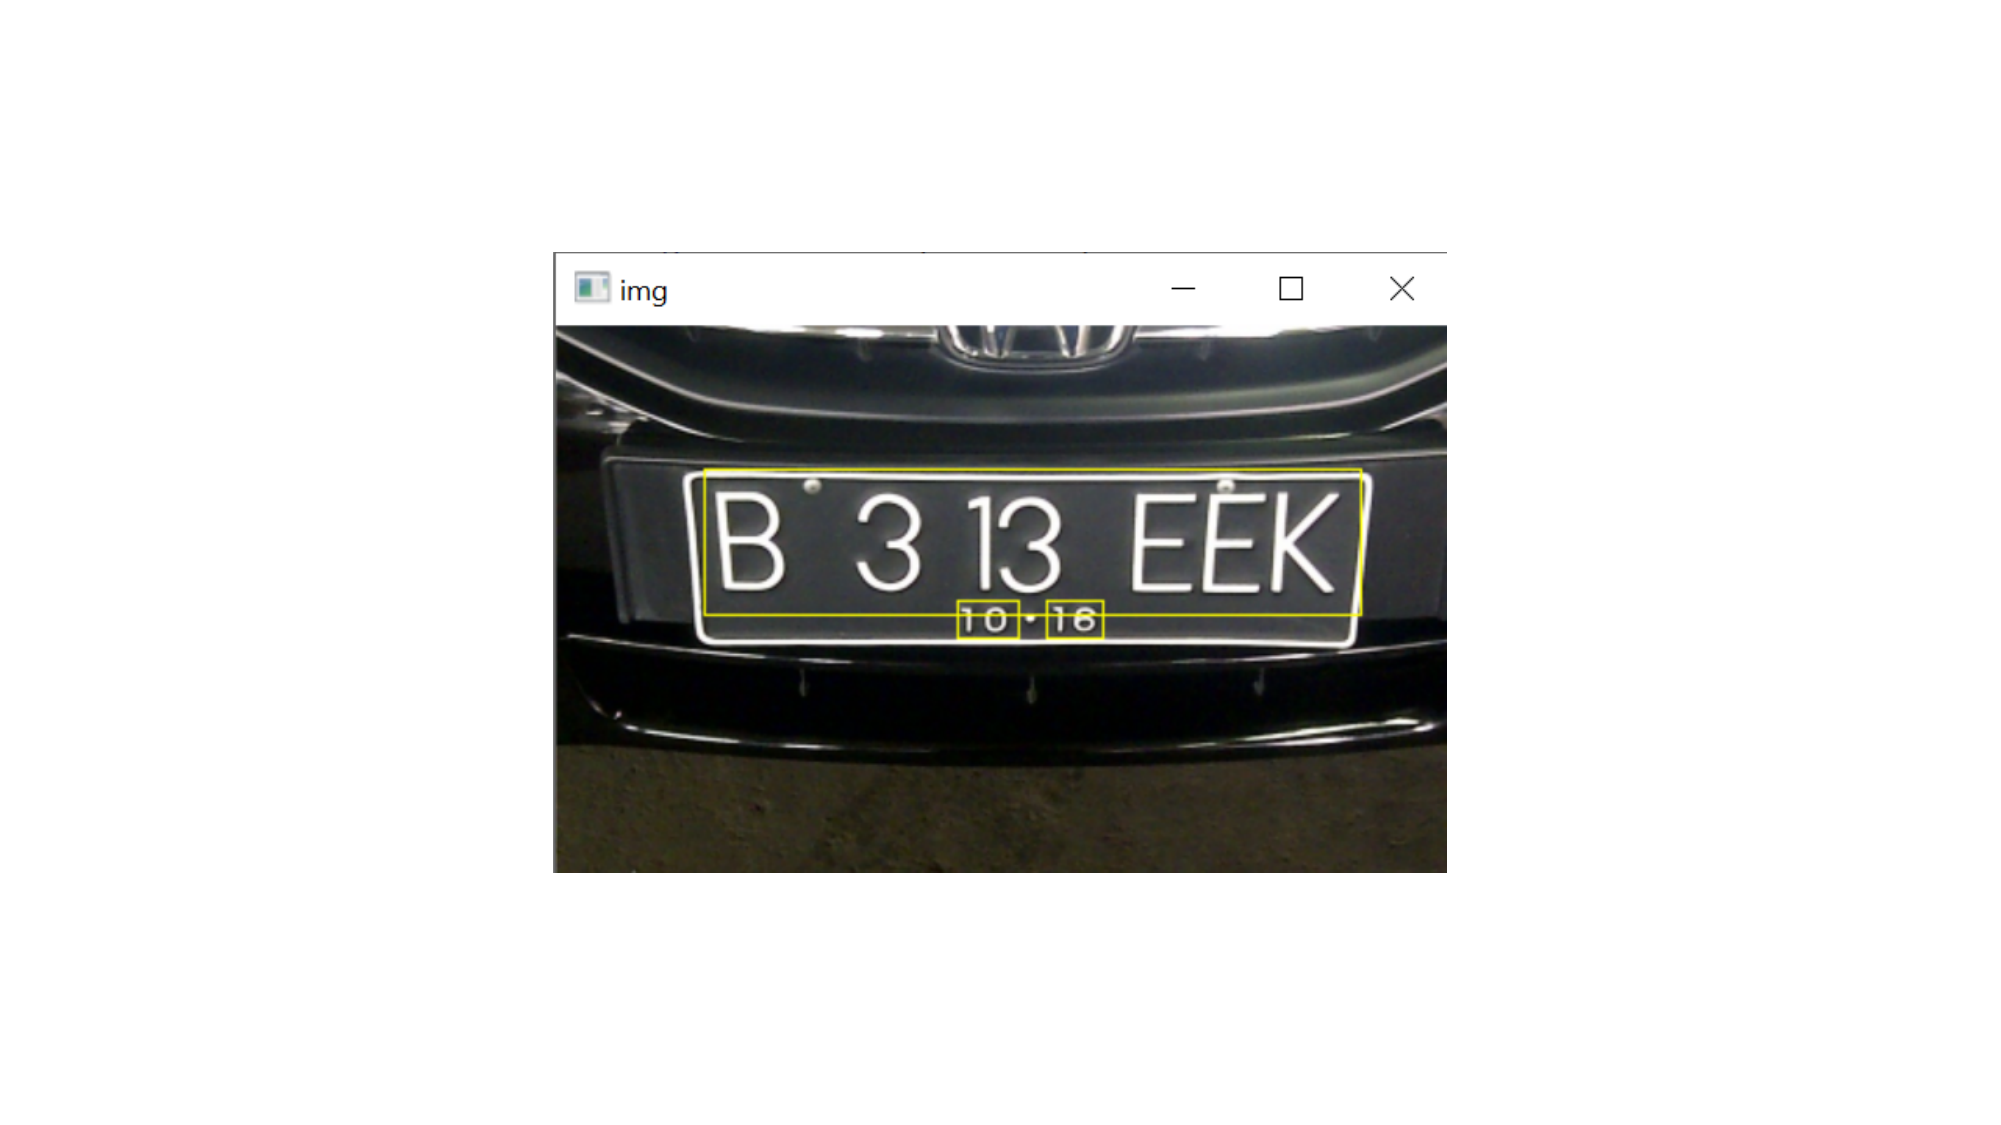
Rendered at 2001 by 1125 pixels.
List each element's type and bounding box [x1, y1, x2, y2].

picture [552, 252, 1447, 873]
